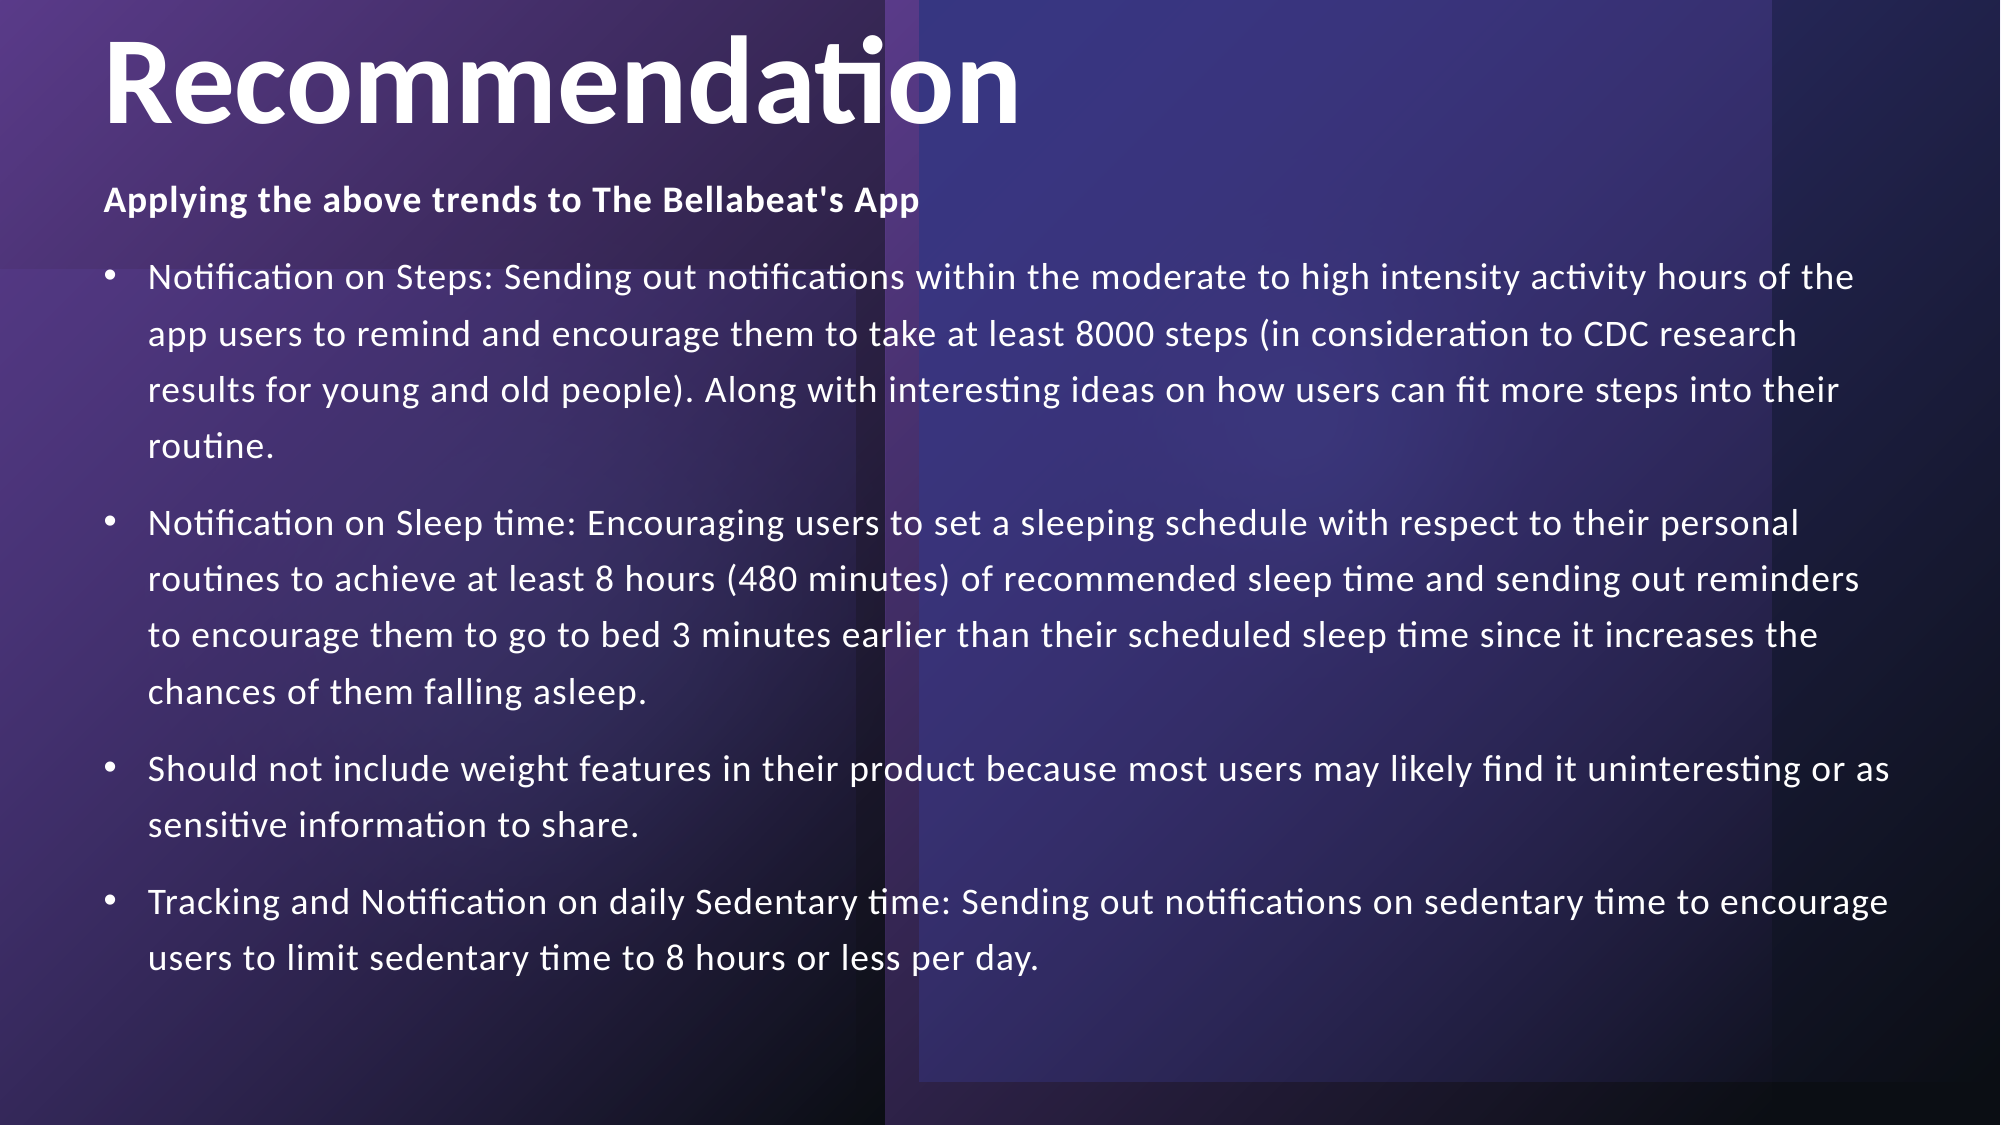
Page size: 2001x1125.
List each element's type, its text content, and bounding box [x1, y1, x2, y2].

list Applying the above trends to The Bellabeat's App Notification on Steps: Sending out notifications within the moderate to high intensity activity hours of the app users to remind and encourage them to take at least 8000 steps (in consideration to CDC research results for young and old people). Along with interesting ideas on how users can fit more steps into their routine. Notification on Sleep time: Encouraging users to set a sleeping schedule with respect to their personal routines to achieve at least 8 hours (480 minutes) of recommended sleep time and sending out reminders to encourage them to go to bed 3 minutes earlier than their scheduled sleep time since it increases the chances of them falling asleep. Should not include weight features in their product because most users may likely find it uninteresting or as sensitive information to share. Tracking and Notification on daily Sedentary time: Sending out notifications on sedentary time to encourage users to limit sedentary time to 8 hours or less per day. [88, 156, 1910, 1007]
title Recommendation [88, 8, 1910, 156]
